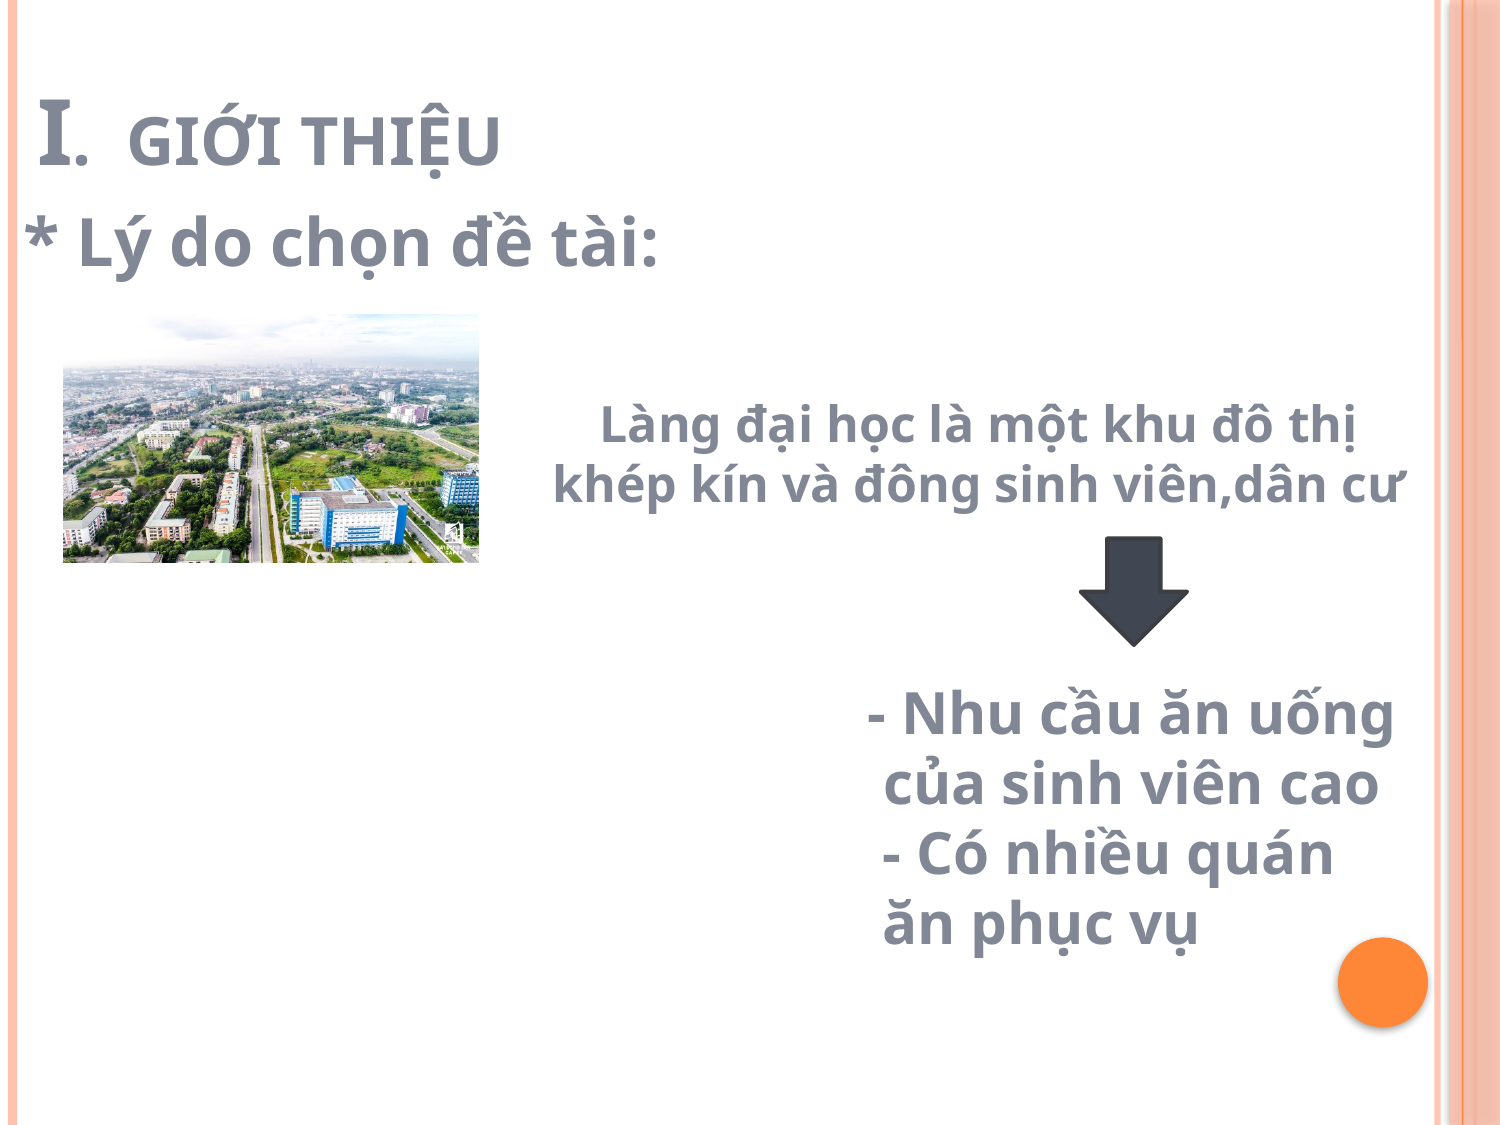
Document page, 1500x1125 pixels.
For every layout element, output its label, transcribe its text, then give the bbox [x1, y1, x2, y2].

text_box - Nhu cầu ăn uống của sinh viên cao - Có nhiều quán ăn phục vụ [806, 668, 1428, 964]
picture [63, 313, 479, 563]
text_box Làng đại học là một khu đô thị khép kín và đông sinh viên,dân cư [537, 385, 1434, 521]
text_box I. GIỚI THIỆU [21, 66, 520, 192]
text_box [1078, 536, 1189, 647]
text_box * Lý do chọn đề tài: [8, 192, 675, 288]
